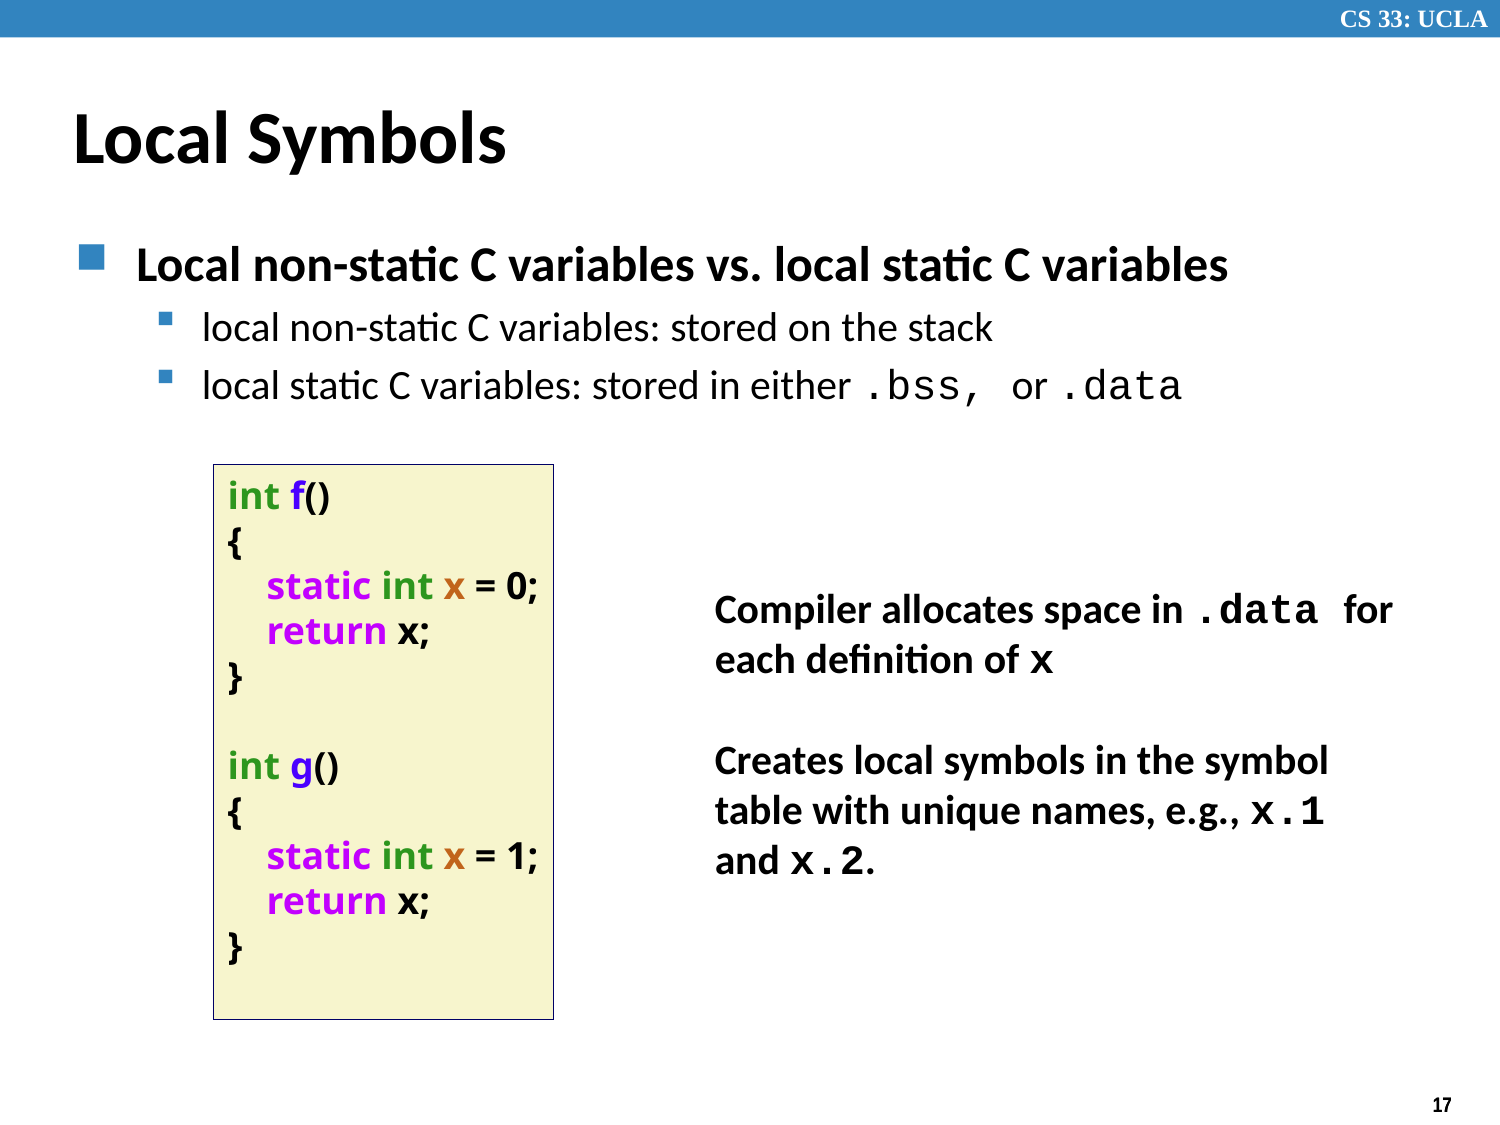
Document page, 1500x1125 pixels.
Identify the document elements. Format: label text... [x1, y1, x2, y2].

text_box int f() { static int x = 0; return x; } int g() { static int x = 1; return x; } [212, 464, 554, 1020]
list Local non-static C variables vs. local static C variables local non-static C variables: stored on the stack local static C variables: stored in either .bss, or .data [64, 223, 1361, 426]
text_box Compiler allocates space in .data for each definition of x Creates local symbols in the symbol table with unique names, e.g., x.1 and x.2. [699, 574, 1413, 890]
title Local Symbols [58, 71, 1305, 197]
